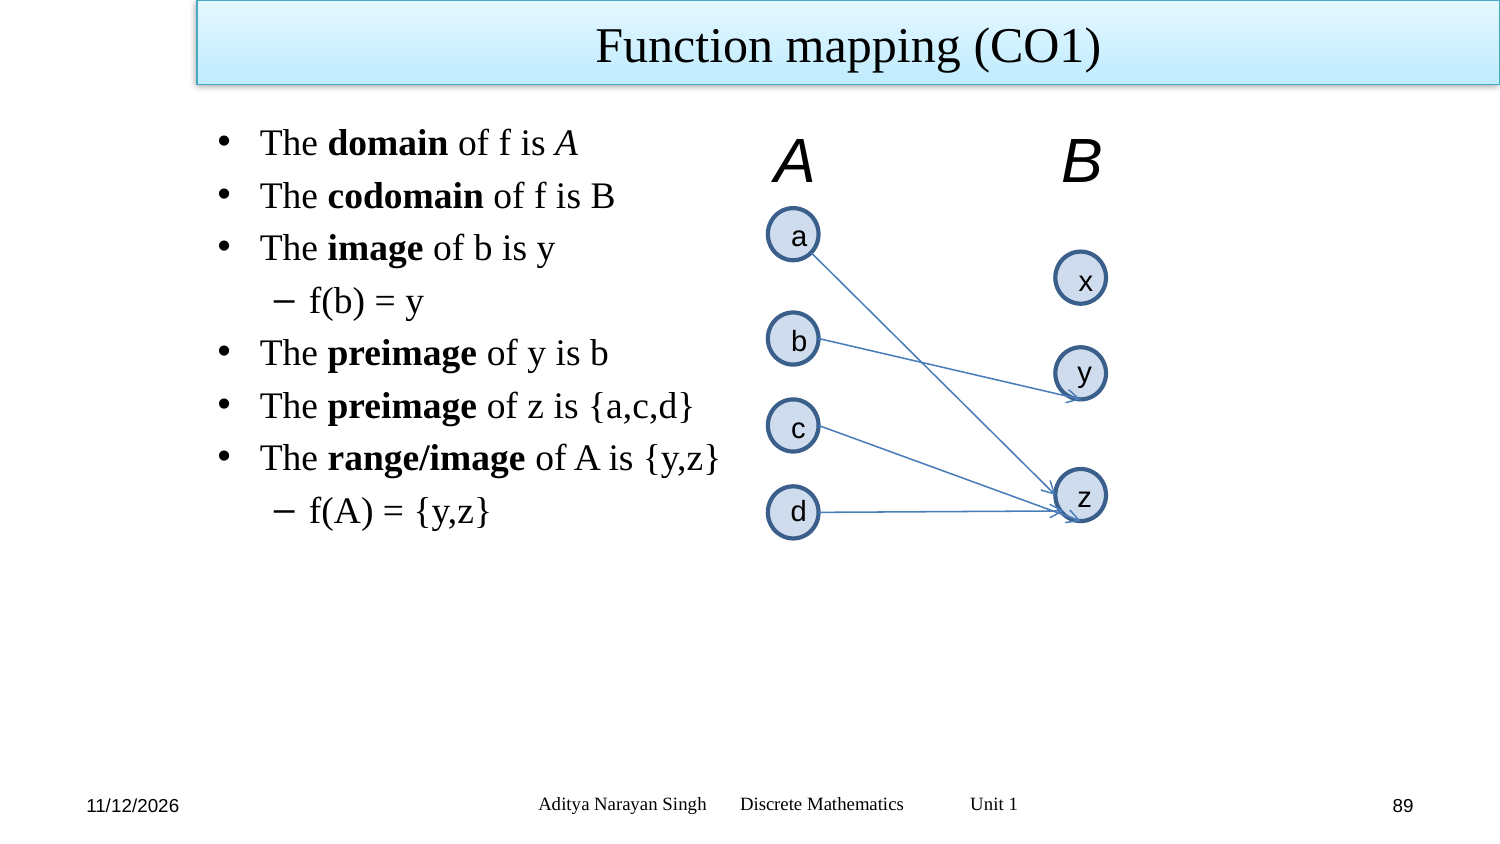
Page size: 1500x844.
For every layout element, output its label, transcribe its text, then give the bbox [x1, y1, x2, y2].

text_box Function mapping (CO1) [196, 0, 1500, 85]
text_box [759, 112, 1124, 539]
footer Aditya Narayan Singh Discrete Mathematics Unit 1 [468, 780, 1088, 825]
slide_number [75, 782, 425, 827]
slide_number 89 [1074, 782, 1425, 827]
list The domain of f is A The codomain of f is B The image of b is y f(b) = y The preimage of y is b The preimage of z is {a,c,d} The range/image of A is {y,z} f(A) = {y,z} [206, 112, 877, 683]
